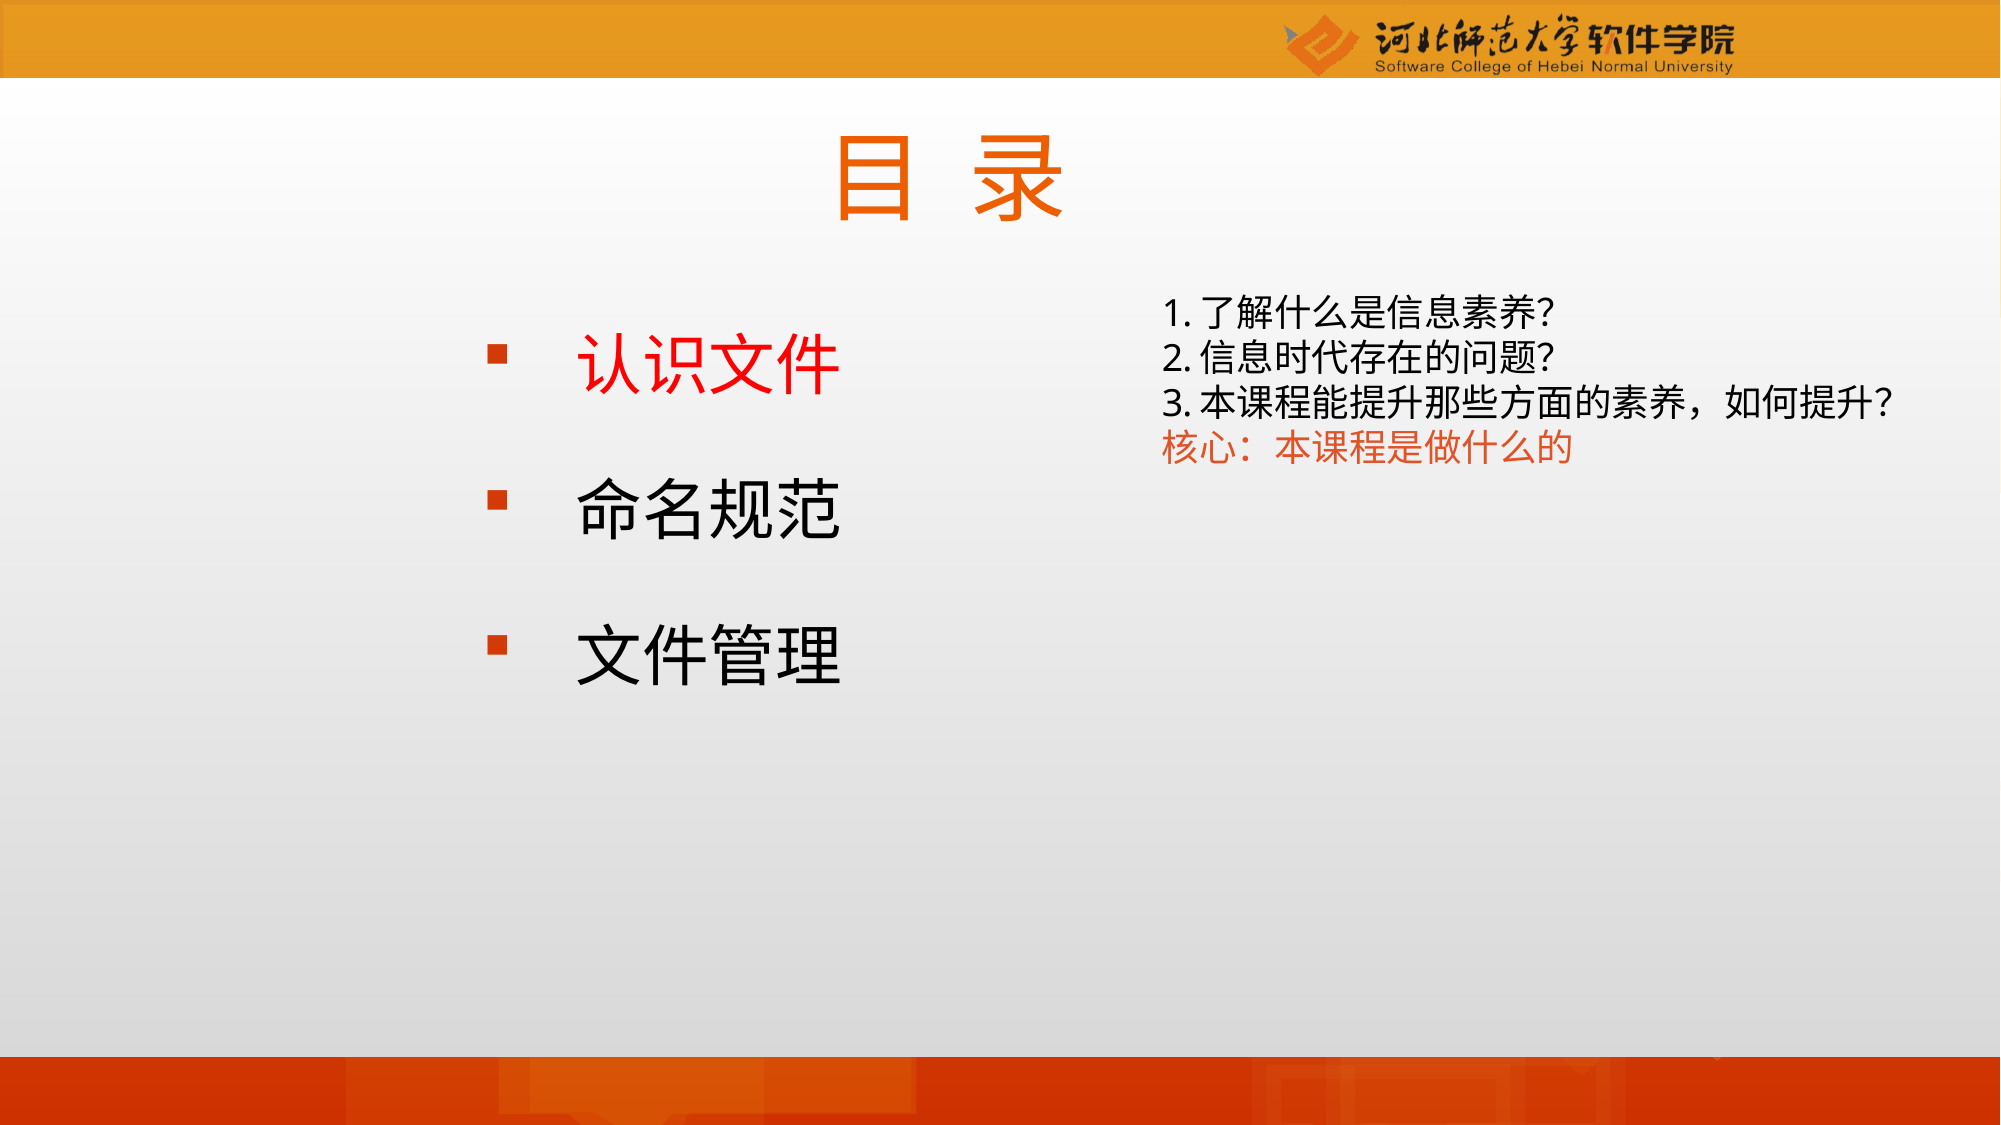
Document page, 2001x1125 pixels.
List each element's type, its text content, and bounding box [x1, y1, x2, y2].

title 目 录 [362, 107, 1532, 242]
text_box [249, 78, 1750, 1057]
text_box 了解什么是信息素养？ 信息时代存在的问题？ 本课程能提升那些方面的素养，如何提升？ 核心：本课程是做什么的 [1147, 281, 2000, 522]
text_box 认识文件 命名规范 文件管理 [467, 275, 1342, 1031]
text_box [1278, 4, 1750, 79]
